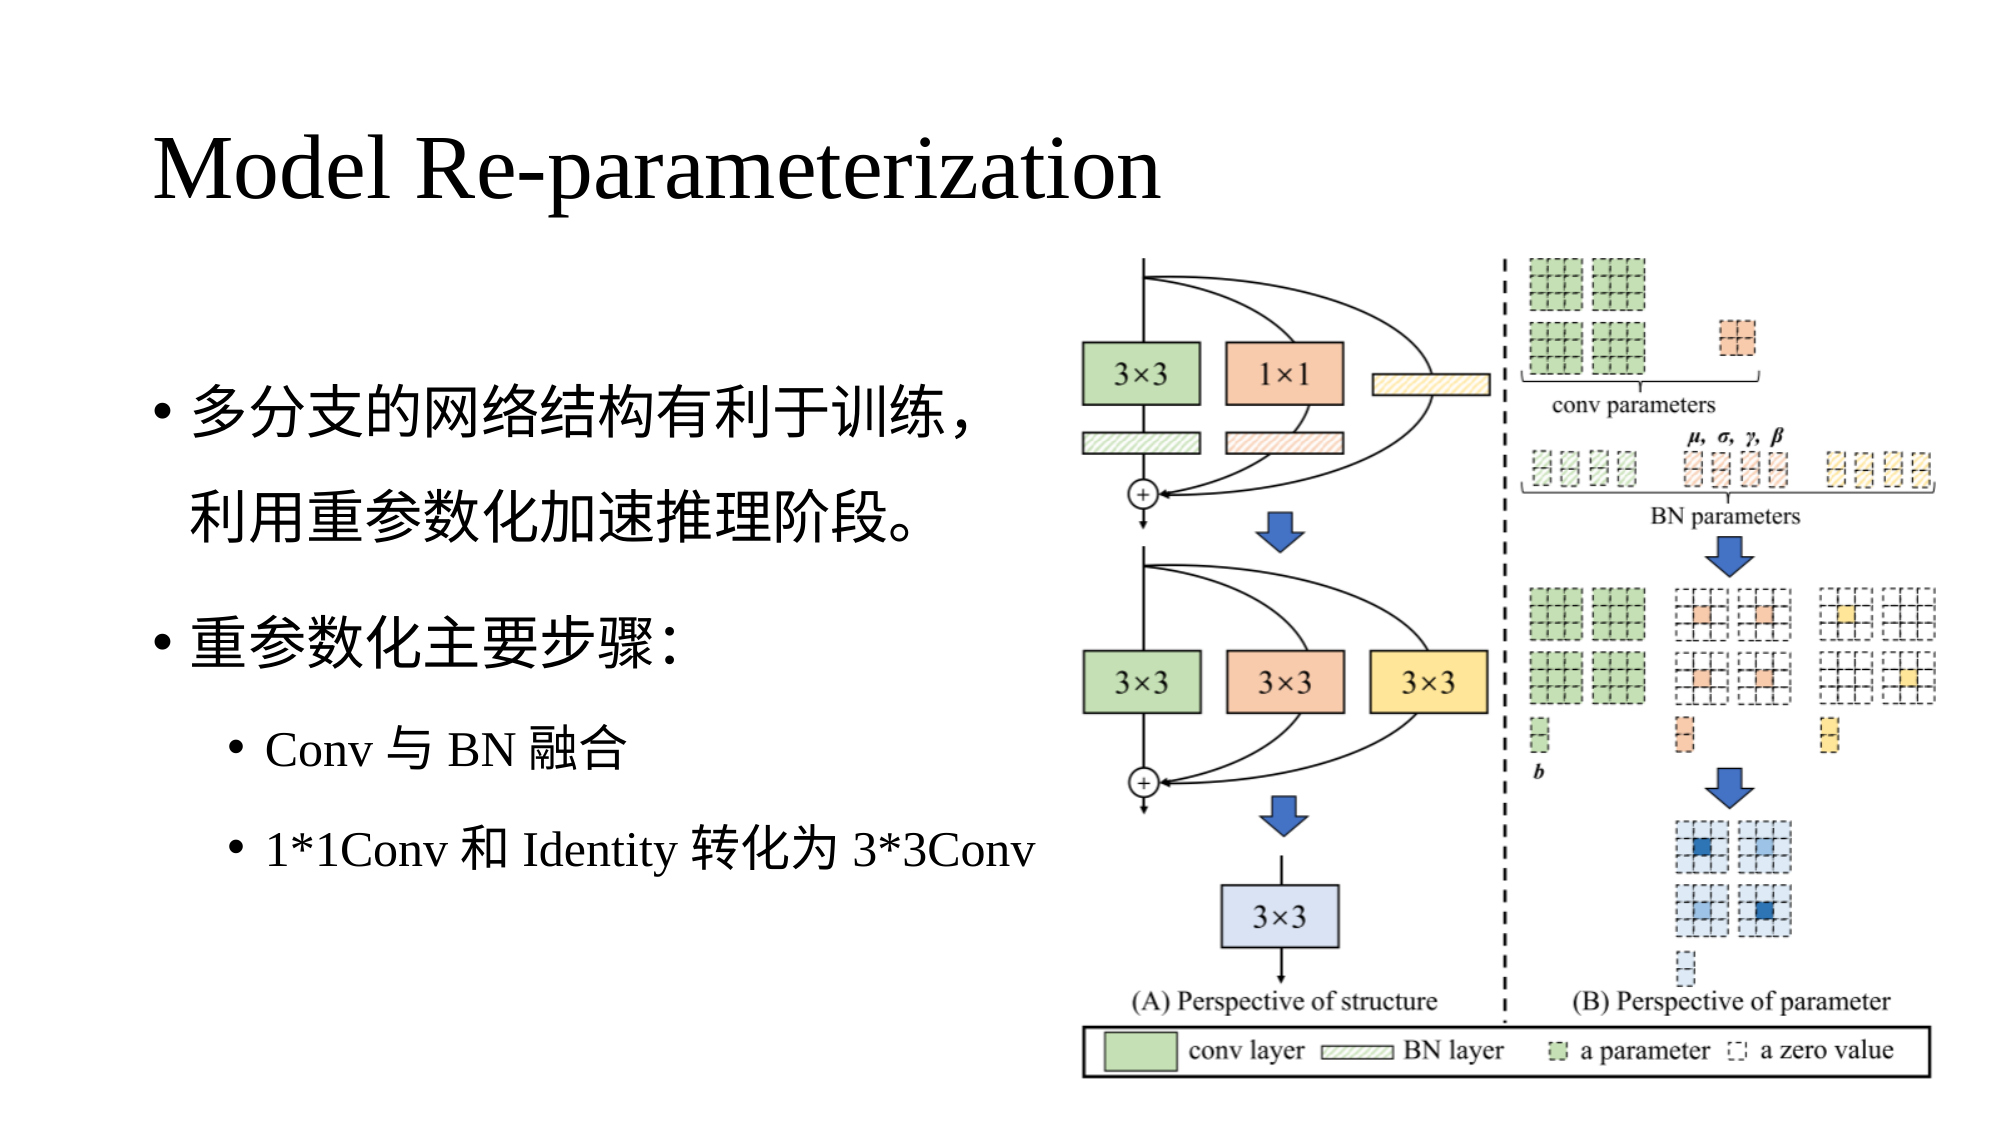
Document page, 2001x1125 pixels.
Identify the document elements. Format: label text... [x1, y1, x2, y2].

picture [1068, 247, 1951, 1091]
list 多分支的网络结构有利于训练，利用重参数化加速推理阶段。 重参数化主要步骤： Conv与BN融合 1*1Conv和Identity转化为3*3Conv [137, 333, 1057, 1047]
title Model Re-parameterization [137, 59, 1863, 278]
